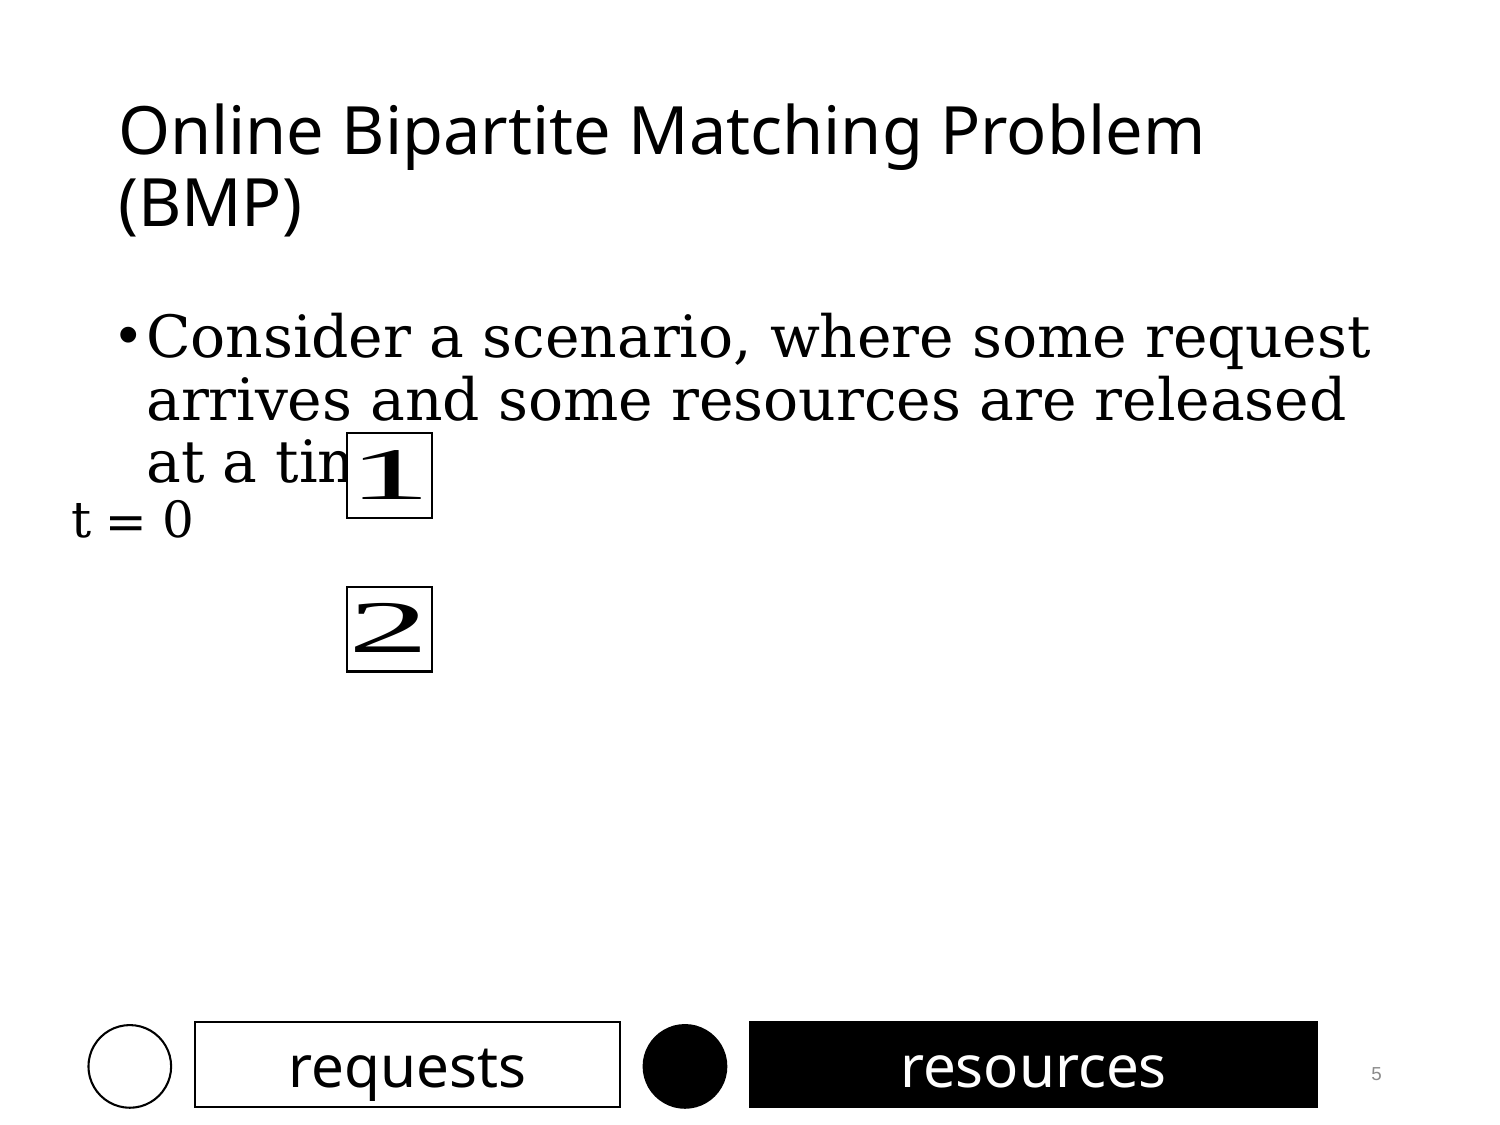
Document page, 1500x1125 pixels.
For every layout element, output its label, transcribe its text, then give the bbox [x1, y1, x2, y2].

text_box resources [749, 1021, 1318, 1108]
text_box t = 0 [56, 479, 209, 555]
text_box Consider a scenario, where some request arrives and some resources are released at a time: [103, 299, 1397, 1014]
slide_number 5 [1318, 1042, 1397, 1103]
title Online Bipartite Matching Problem (BMP) [103, 59, 1397, 278]
text_box [87, 1024, 173, 1109]
text_box requests [194, 1021, 621, 1108]
text_box [642, 1024, 728, 1109]
